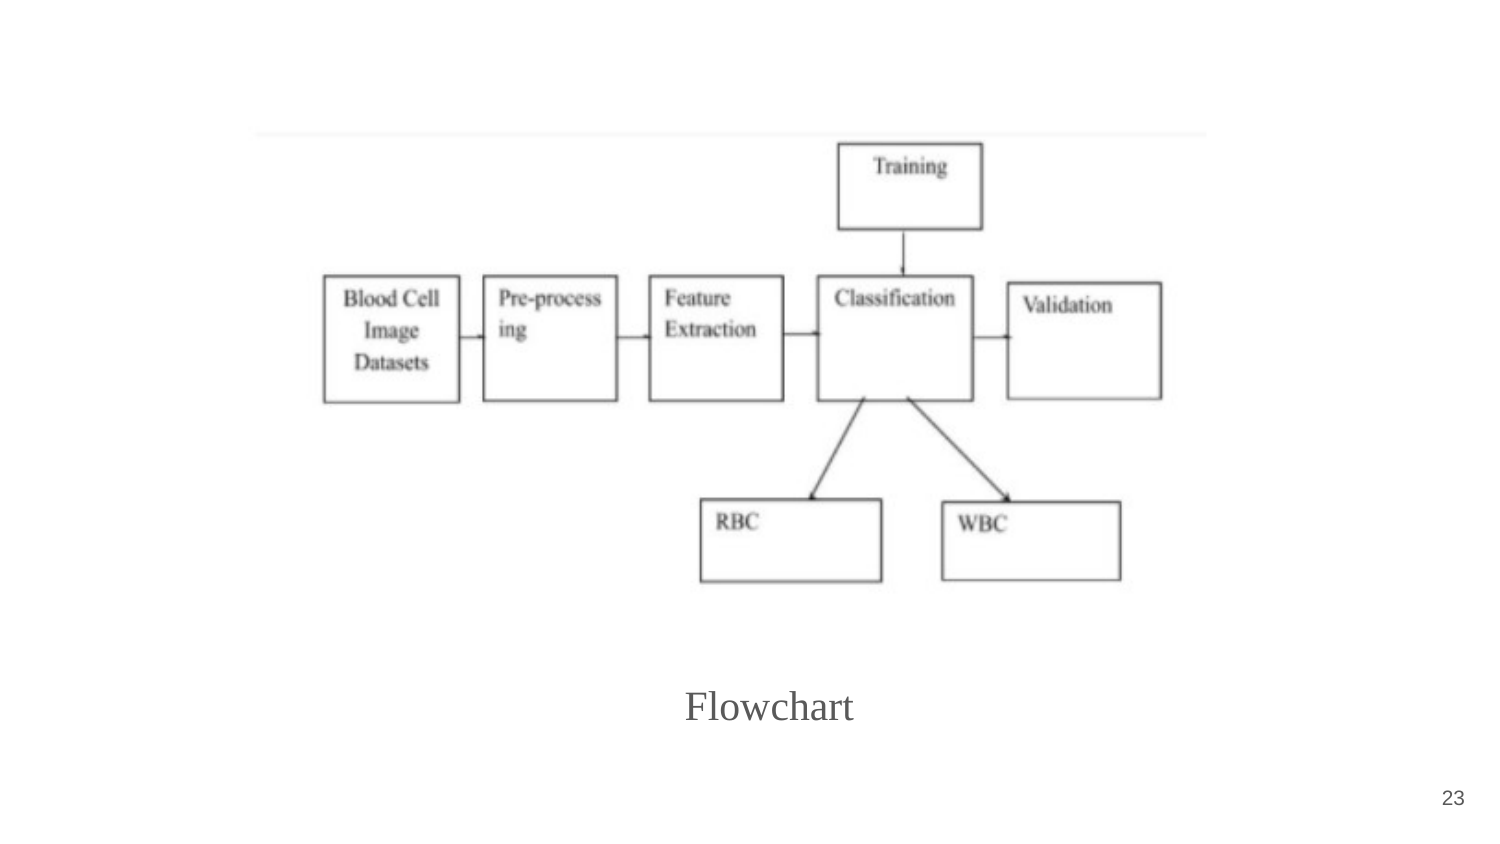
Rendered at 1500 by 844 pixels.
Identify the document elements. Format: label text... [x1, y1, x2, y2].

picture [131, 54, 1367, 655]
list Flowchart [669, 663, 1075, 754]
slide_number ‹#› [1389, 764, 1480, 830]
